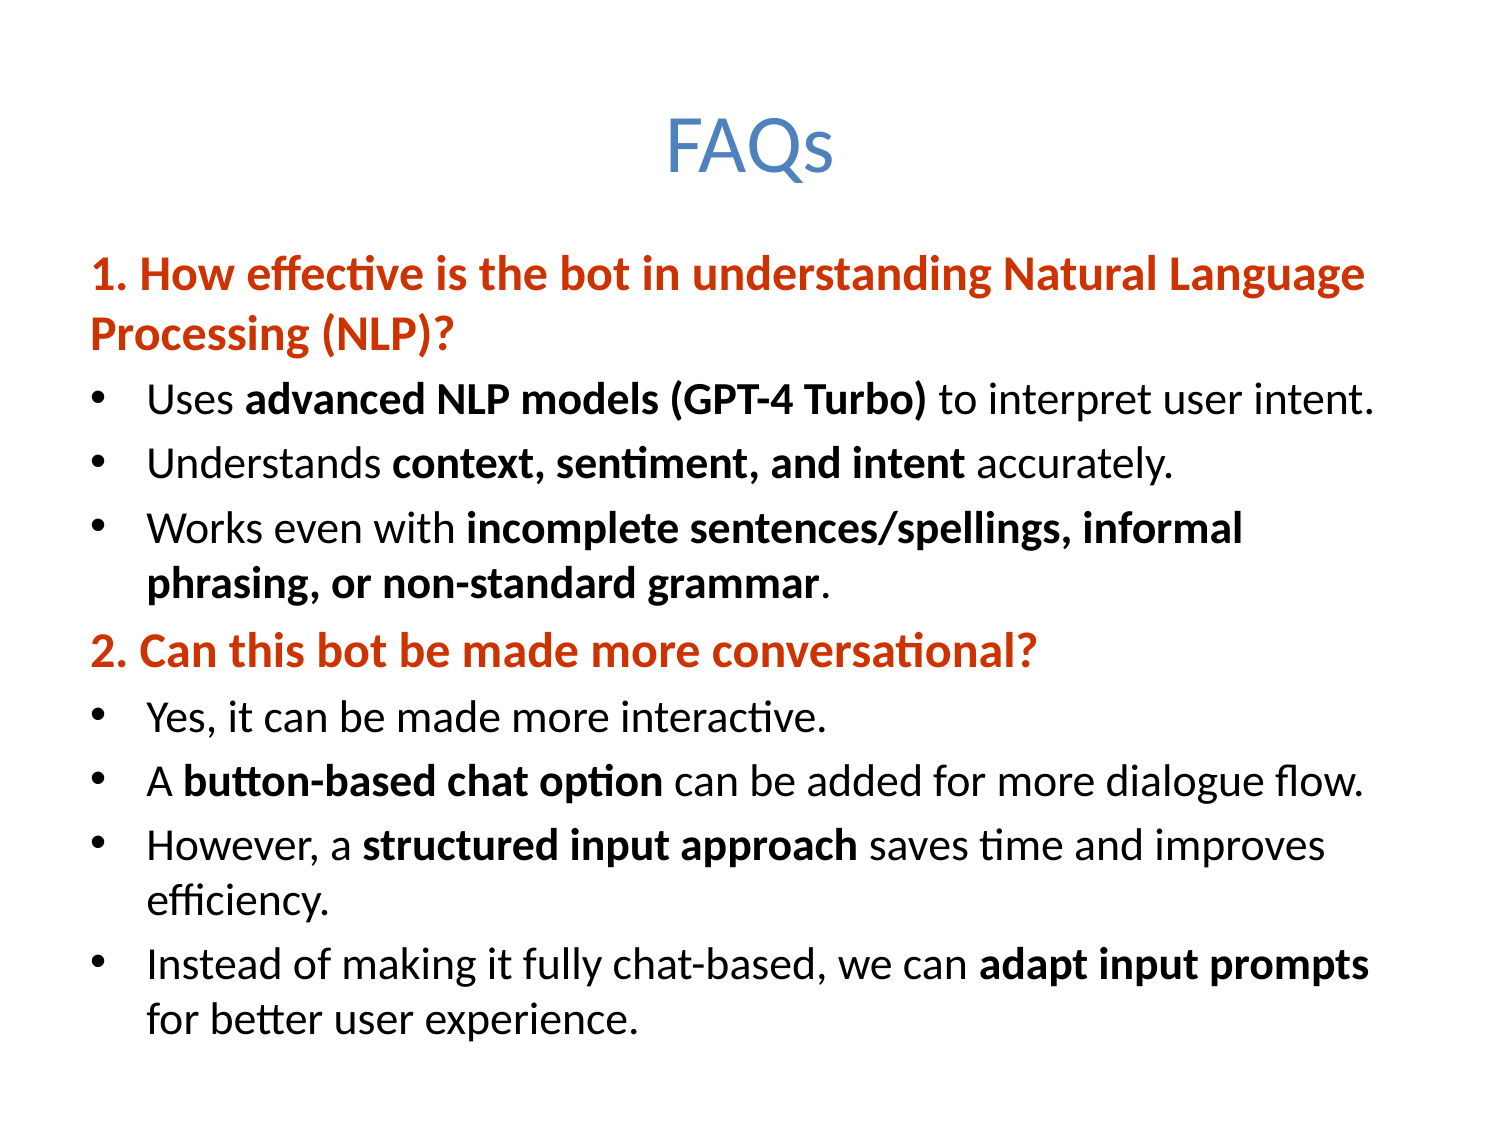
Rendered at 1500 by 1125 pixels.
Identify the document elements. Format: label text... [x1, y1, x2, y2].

title FAQs [75, 45, 1425, 232]
list 1. How effective is the bot in understanding Natural Language Processing (NLP)? Uses advanced NLP models (GPT-4 Turbo) to interpret user intent. Understands context, sentiment, and intent accurately. Works even with incomplete sentences/spellings, informal phrasing, or non-standard grammar. 2. Can this bot be made more conversational? Yes, it can be made more interactive. A button-based chat option can be added for more dialogue flow. However, a structured input approach saves time and improves efficiency. Instead of making it fully chat-based, we can adapt input prompts for better user experience. [75, 232, 1425, 1096]
